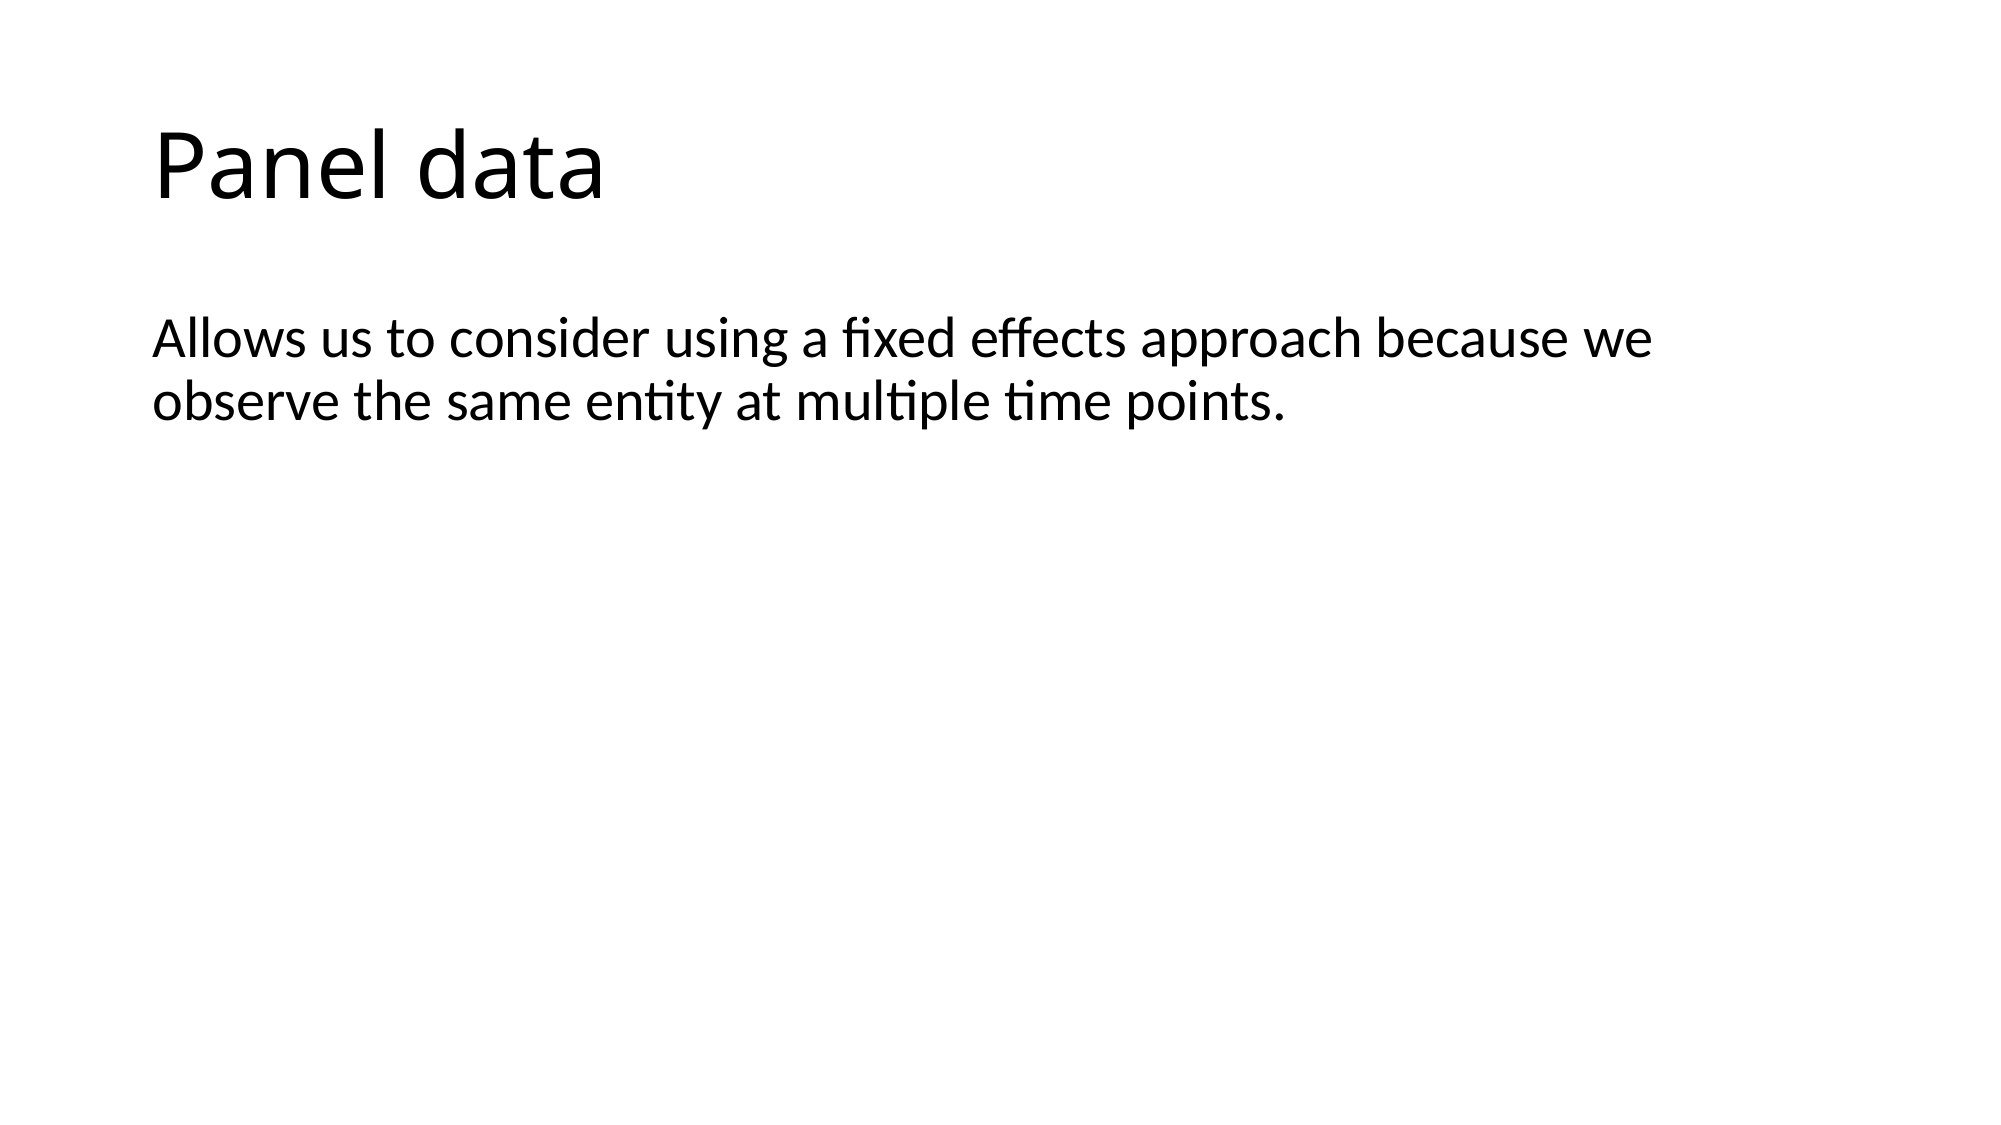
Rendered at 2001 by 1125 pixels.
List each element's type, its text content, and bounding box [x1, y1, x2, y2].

title Panel data [137, 59, 1863, 278]
list Allows us to consider using a fixed effects approach because we observe the same entity at multiple time points. [137, 299, 1863, 1014]
